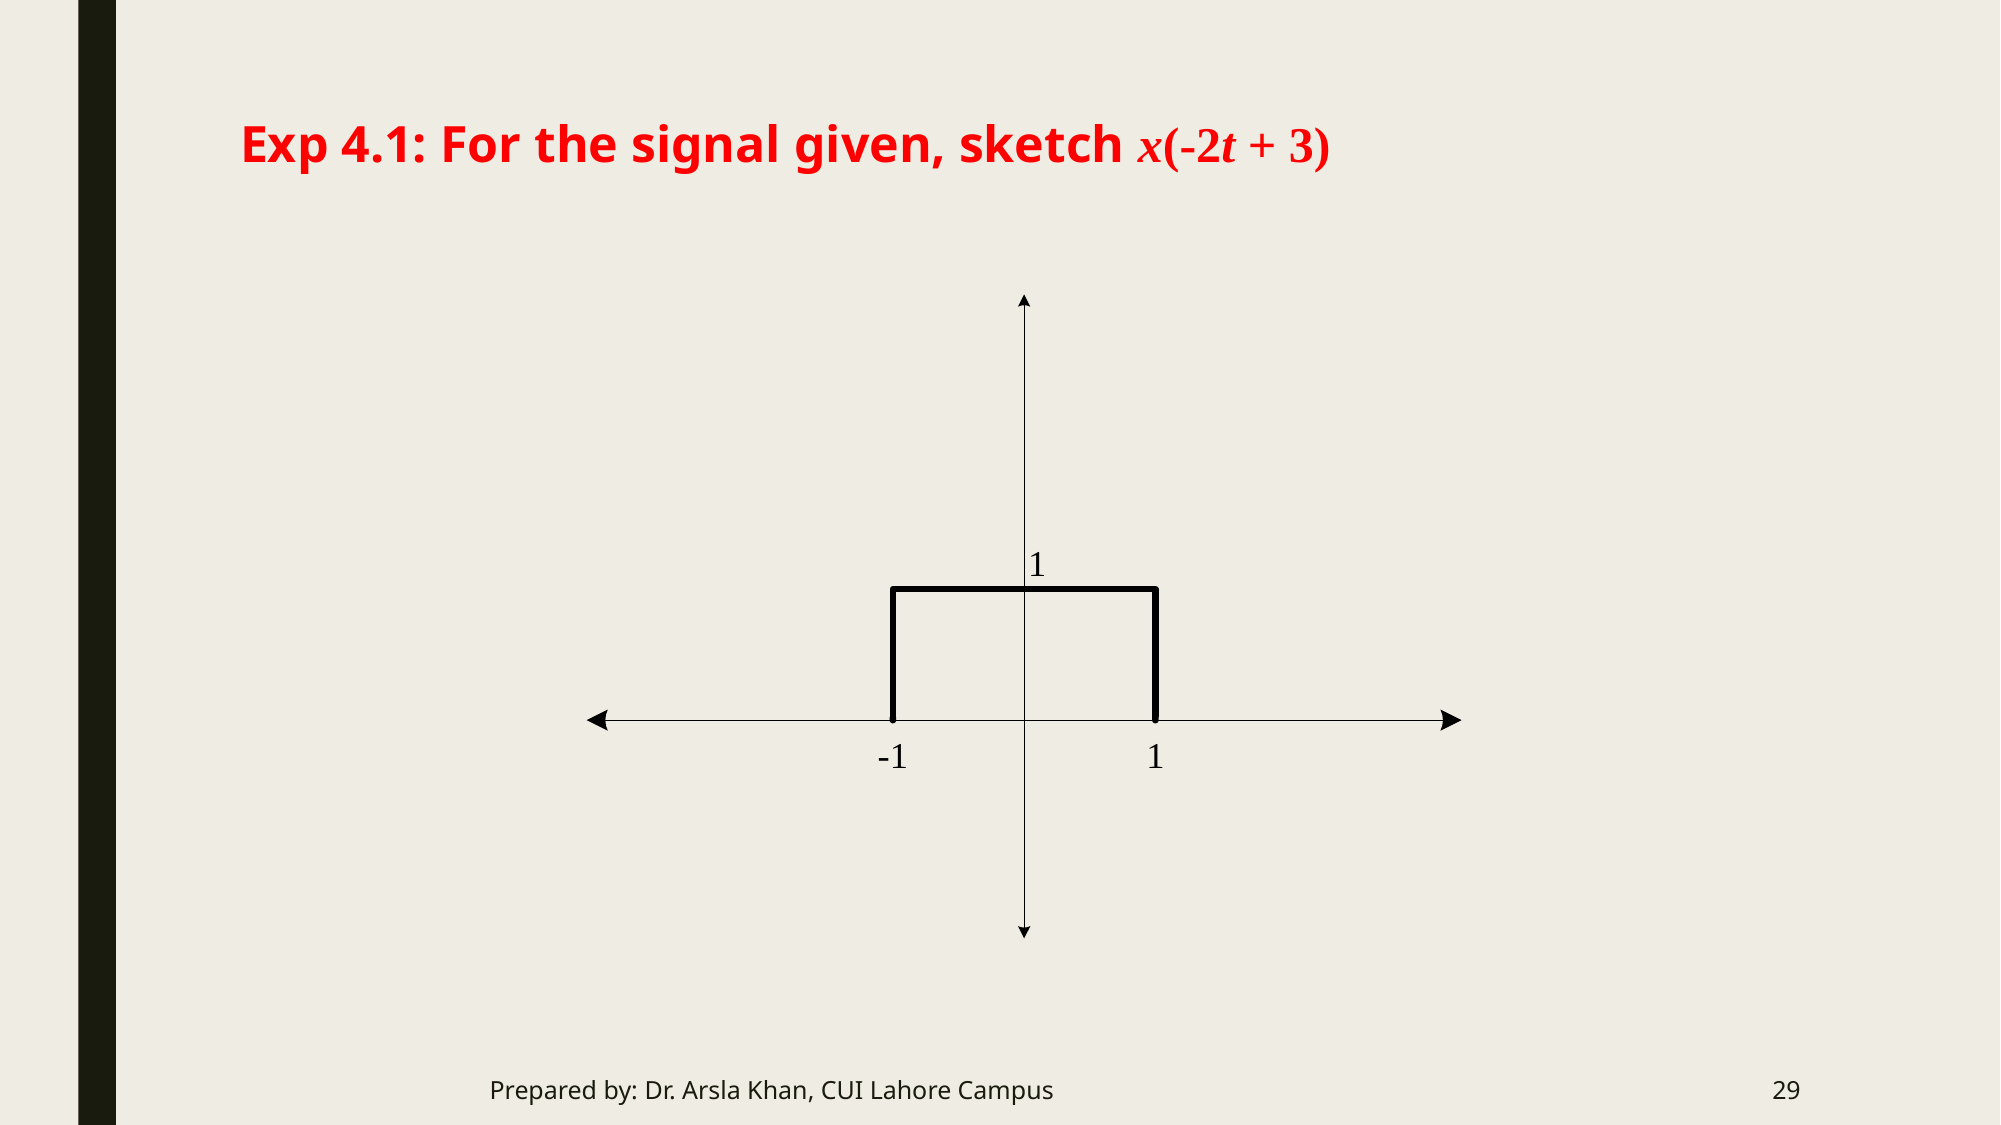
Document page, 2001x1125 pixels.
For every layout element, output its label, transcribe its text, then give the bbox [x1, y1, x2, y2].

picture [583, 290, 1465, 942]
footer Prepared by: Dr. Arsla Khan, CUI Lahore Campus [474, 1058, 1505, 1125]
text_box Exp 4.1: For the signal given, sketch x(-2t + 3) [224, 112, 1800, 217]
slide_number 29 [1553, 1058, 1816, 1125]
